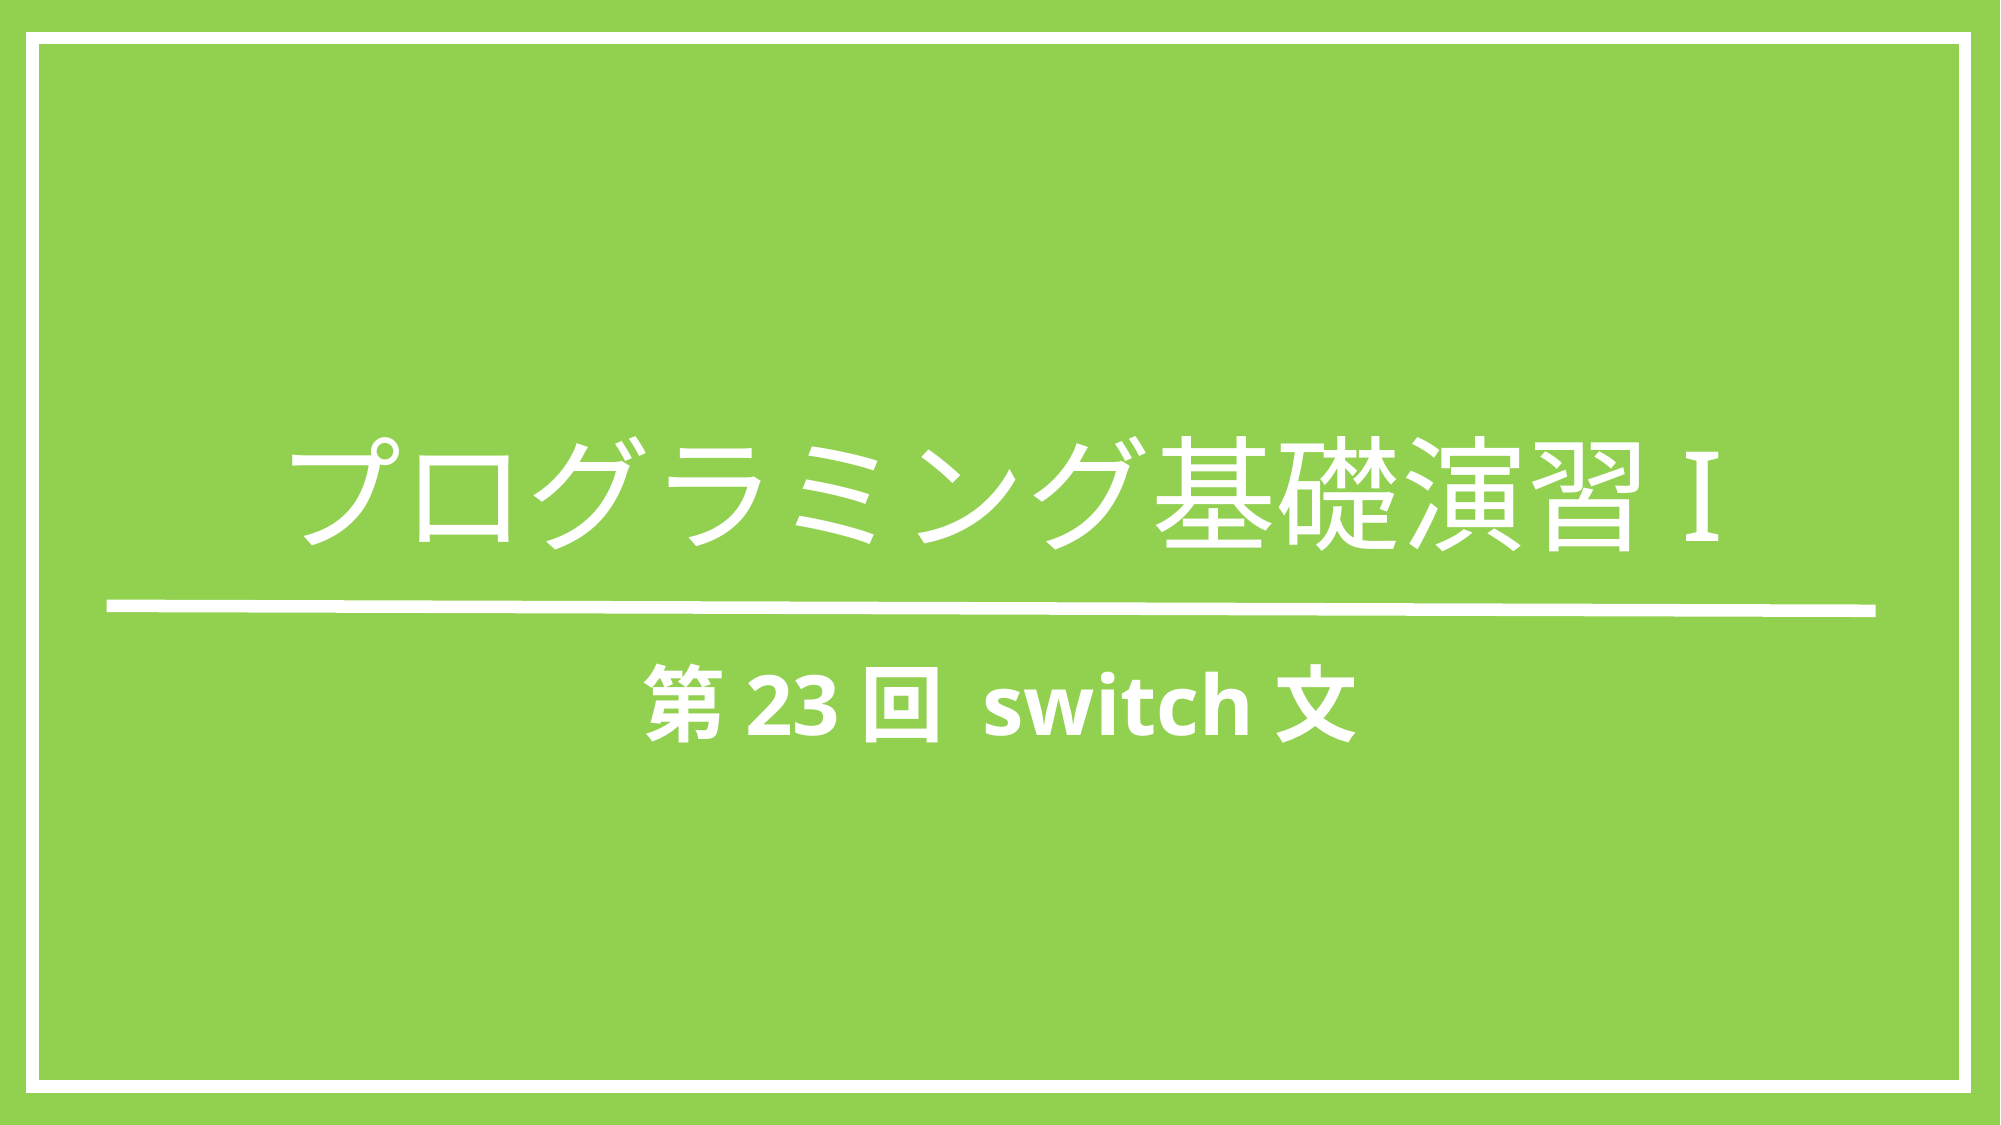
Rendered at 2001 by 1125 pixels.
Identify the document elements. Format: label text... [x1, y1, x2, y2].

subtitle 第23回 switch文 [249, 655, 1750, 928]
title プログラミング基礎演習I [249, 184, 1750, 576]
